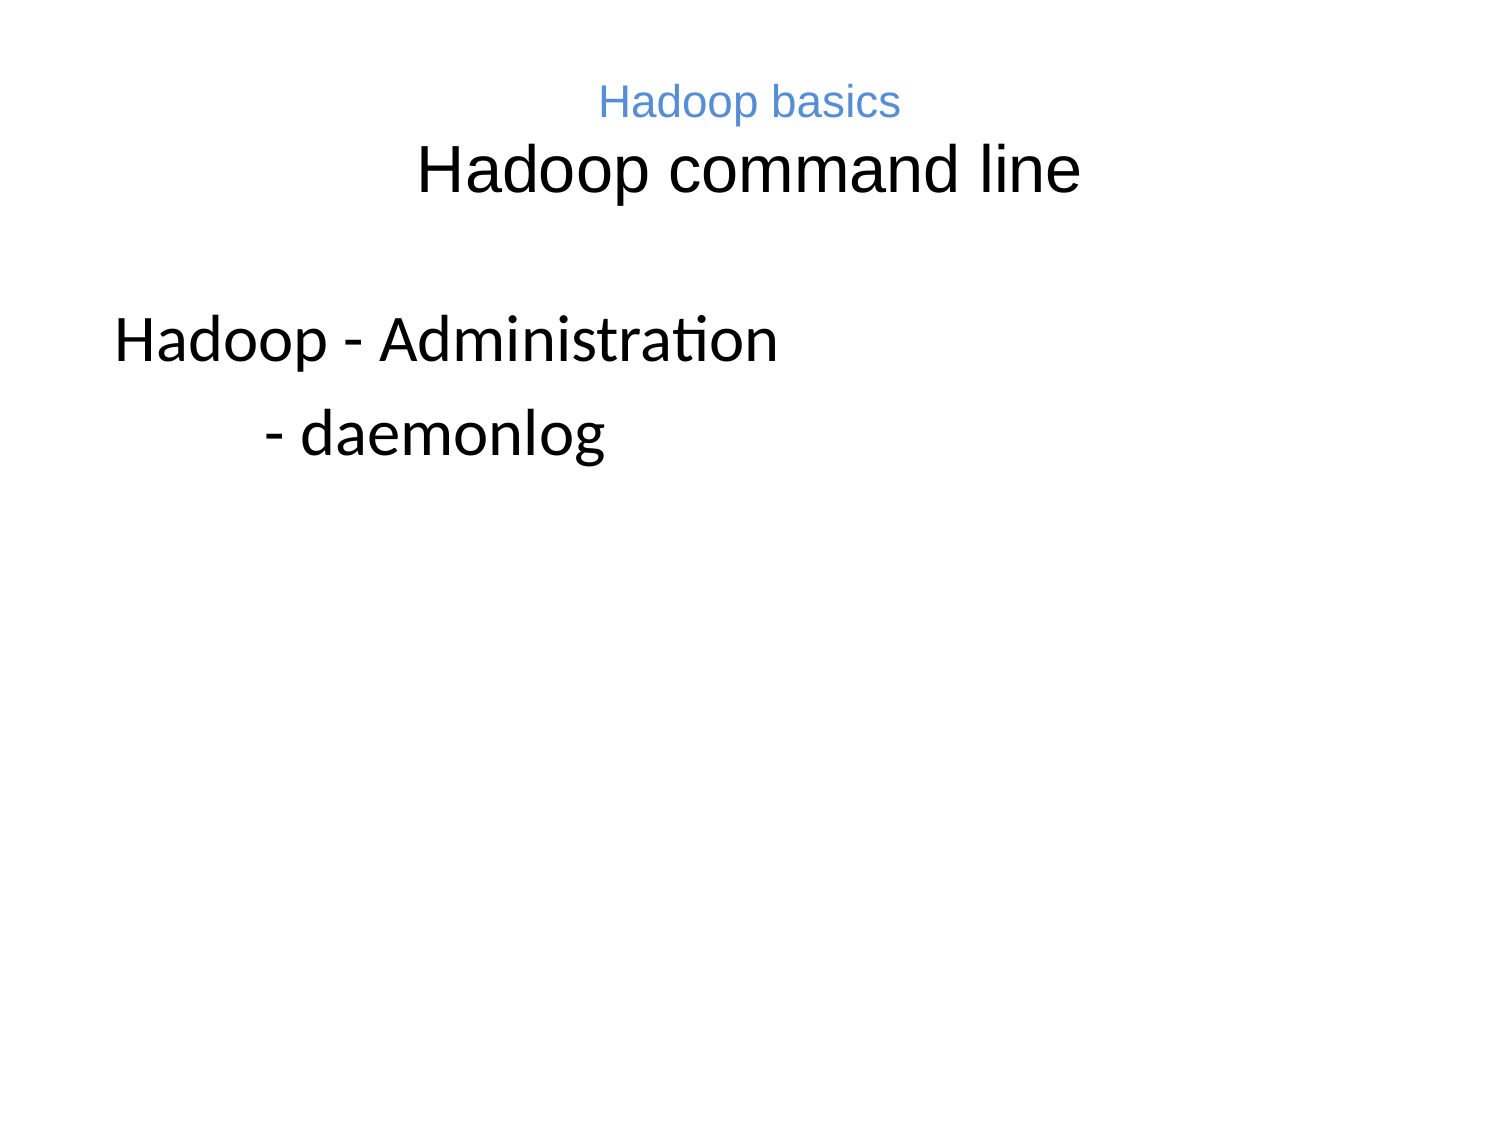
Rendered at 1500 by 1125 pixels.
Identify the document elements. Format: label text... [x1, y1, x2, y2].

title Hadoop basics Hadoop command line [75, 45, 1425, 233]
text_box Hadoop - Administration - daemonlog [99, 287, 1450, 1030]
